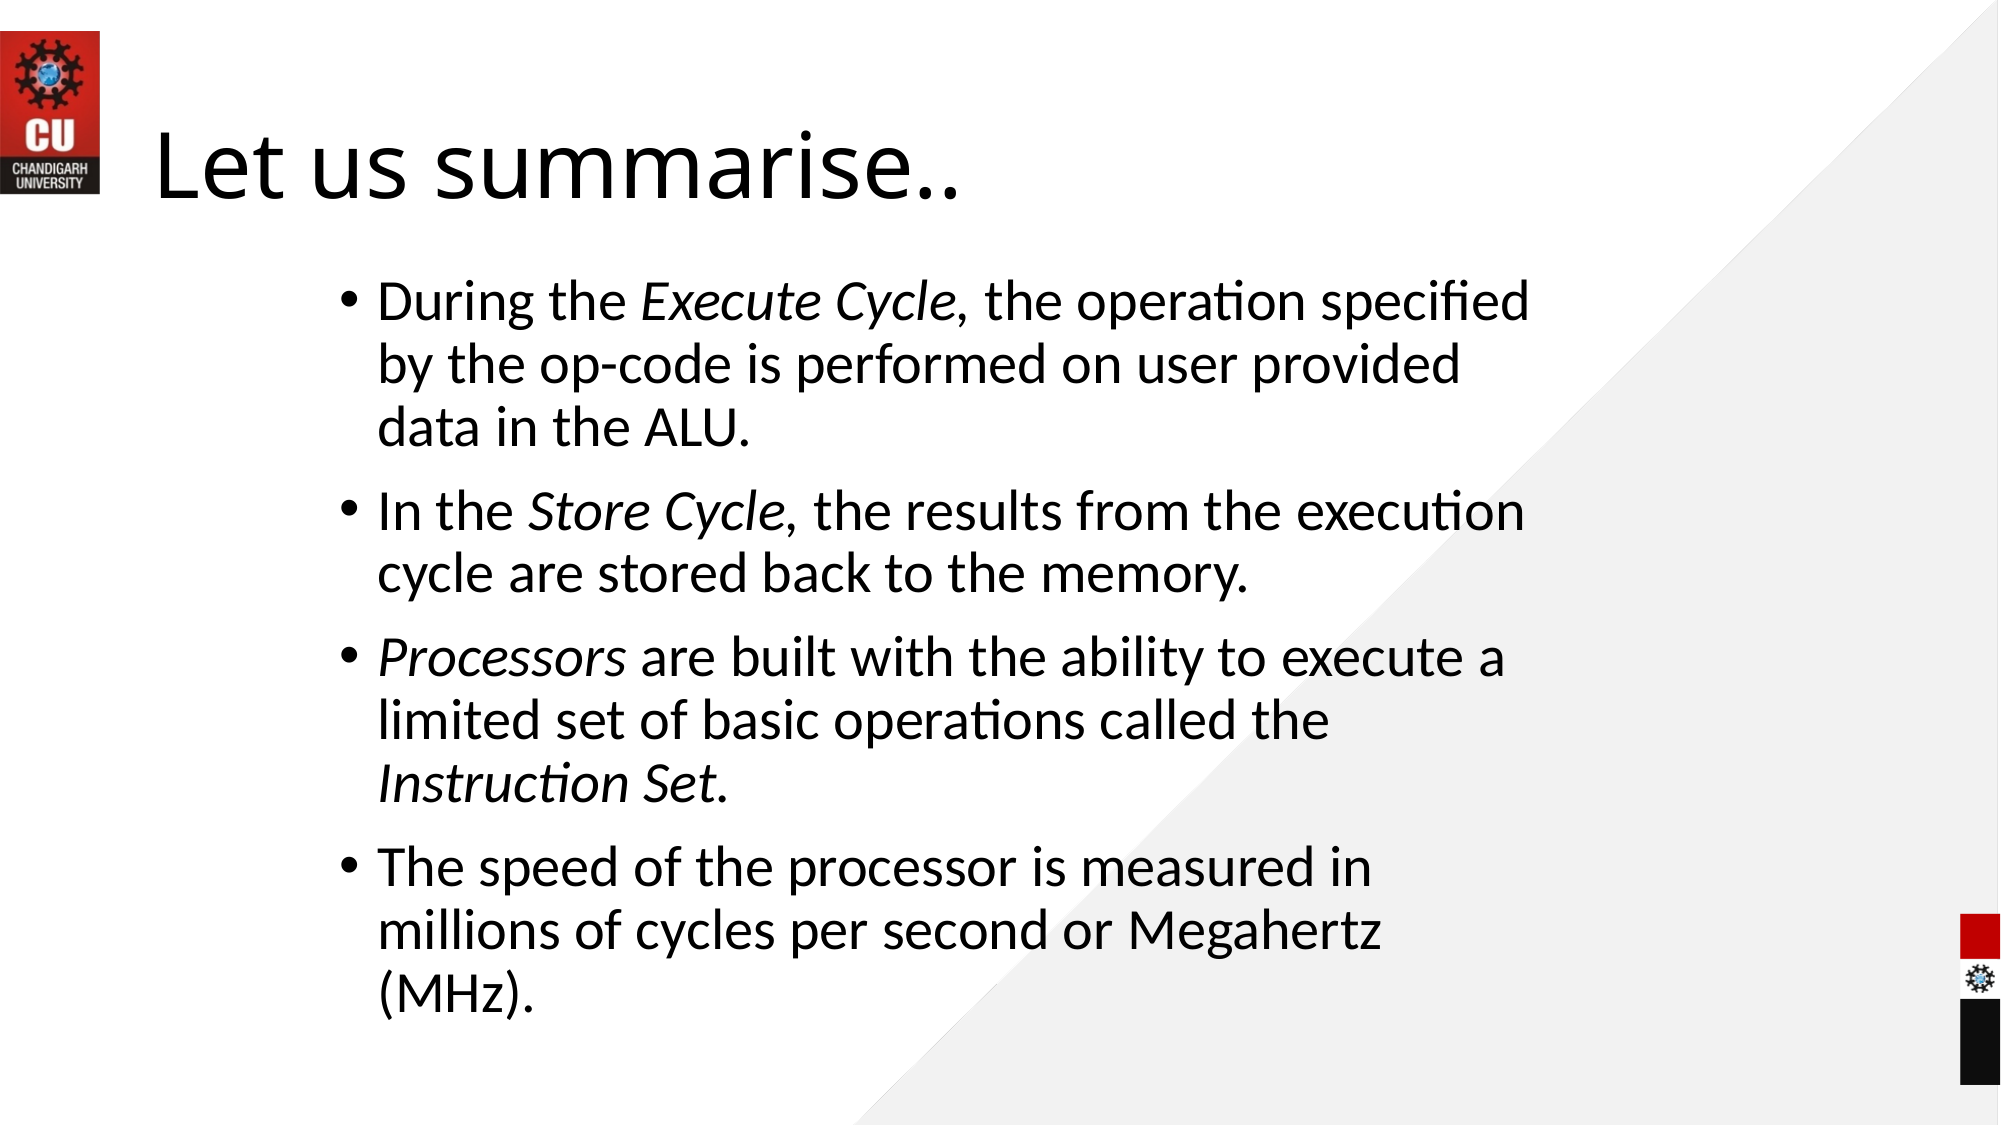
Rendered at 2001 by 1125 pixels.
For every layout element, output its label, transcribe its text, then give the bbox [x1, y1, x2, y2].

picture [0, 0, 2001, 1125]
title Let us summarise.. [137, 59, 1863, 278]
list During the Execute Cycle, the operation specified by the op-code is performed on user provided data in the ALU. In the Store Cycle, the results from the execution cycle are stored back to the memory. Processors are built with the ability to execute a limited set of basic operations called the Instruction Set. The speed of the processor is measured in millions of cycles per second or Megahertz (MHz). [324, 262, 1550, 1062]
